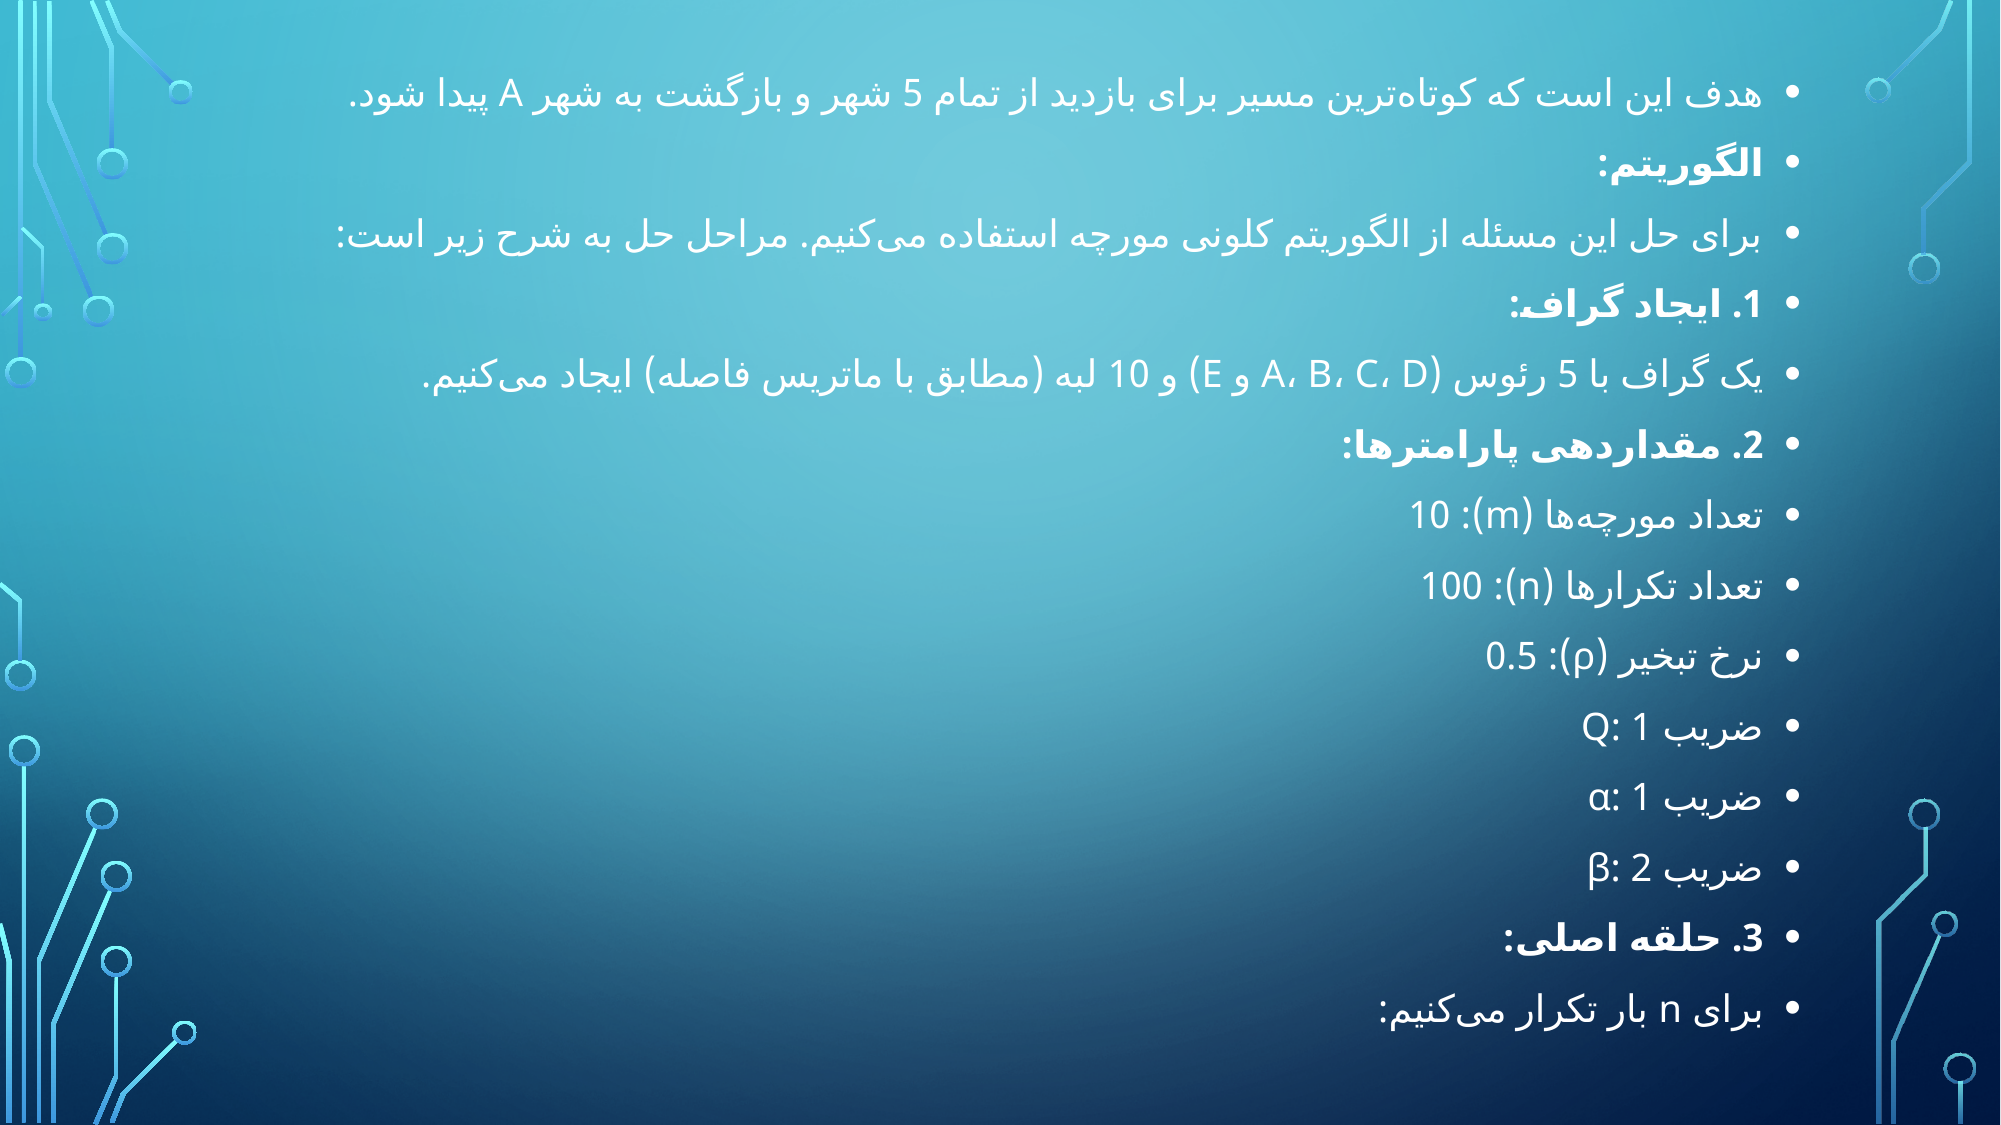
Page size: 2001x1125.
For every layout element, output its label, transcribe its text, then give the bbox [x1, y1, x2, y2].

list هدف این است که کوتاه‌ترین مسیر برای بازدید از تمام 5 شهر و بازگشت به شهر A پیدا شود. الگوریتم: برای حل این مسئله از الگوریتم کلونی مورچه استفاده می‌کنیم. مراحل حل به شرح زیر است: 1. ایجاد گراف: یک گراف با 5 رئوس (A، B، C، D و E) و 10 لبه (مطابق با ماتریس فاصله) ایجاد می‌کنیم. 2. مقداردهی پارامترها: تعداد مورچه‌ها (m): 10 تعداد تکرارها (n): 100 نرخ تبخیر (ρ): 0.5 ضریب Q: 1 ضریب α: 1 ضریب β: 2 3. حلقه اصلی: برای n بار تکرار می‌کنیم: [187, 51, 1813, 1041]
